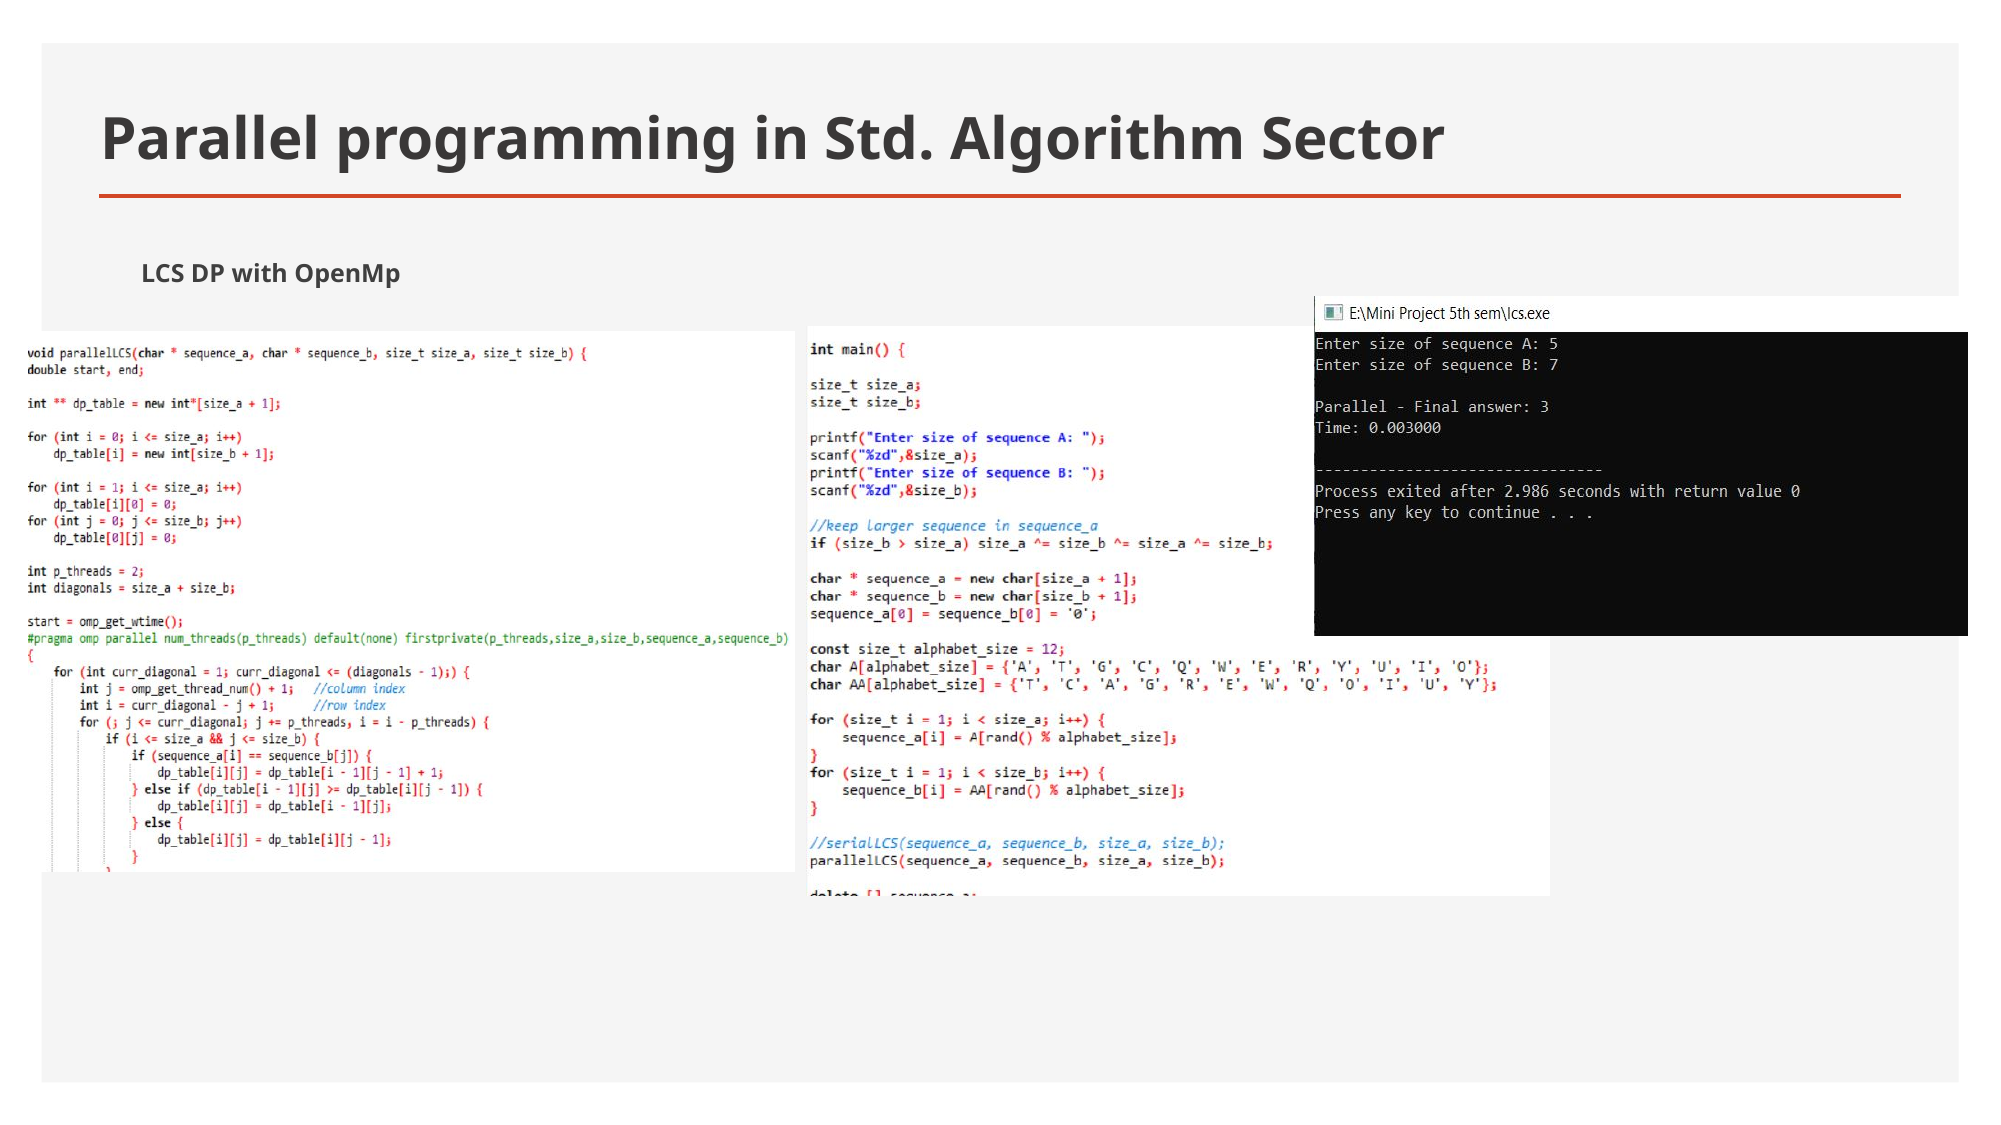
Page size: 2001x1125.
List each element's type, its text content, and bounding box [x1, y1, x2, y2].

list LCS DP with OpenMp [88, 235, 813, 303]
picture [805, 295, 1969, 896]
title Parallel programming in Std. Algorithm Sector [85, 73, 1467, 179]
picture [28, 331, 796, 872]
